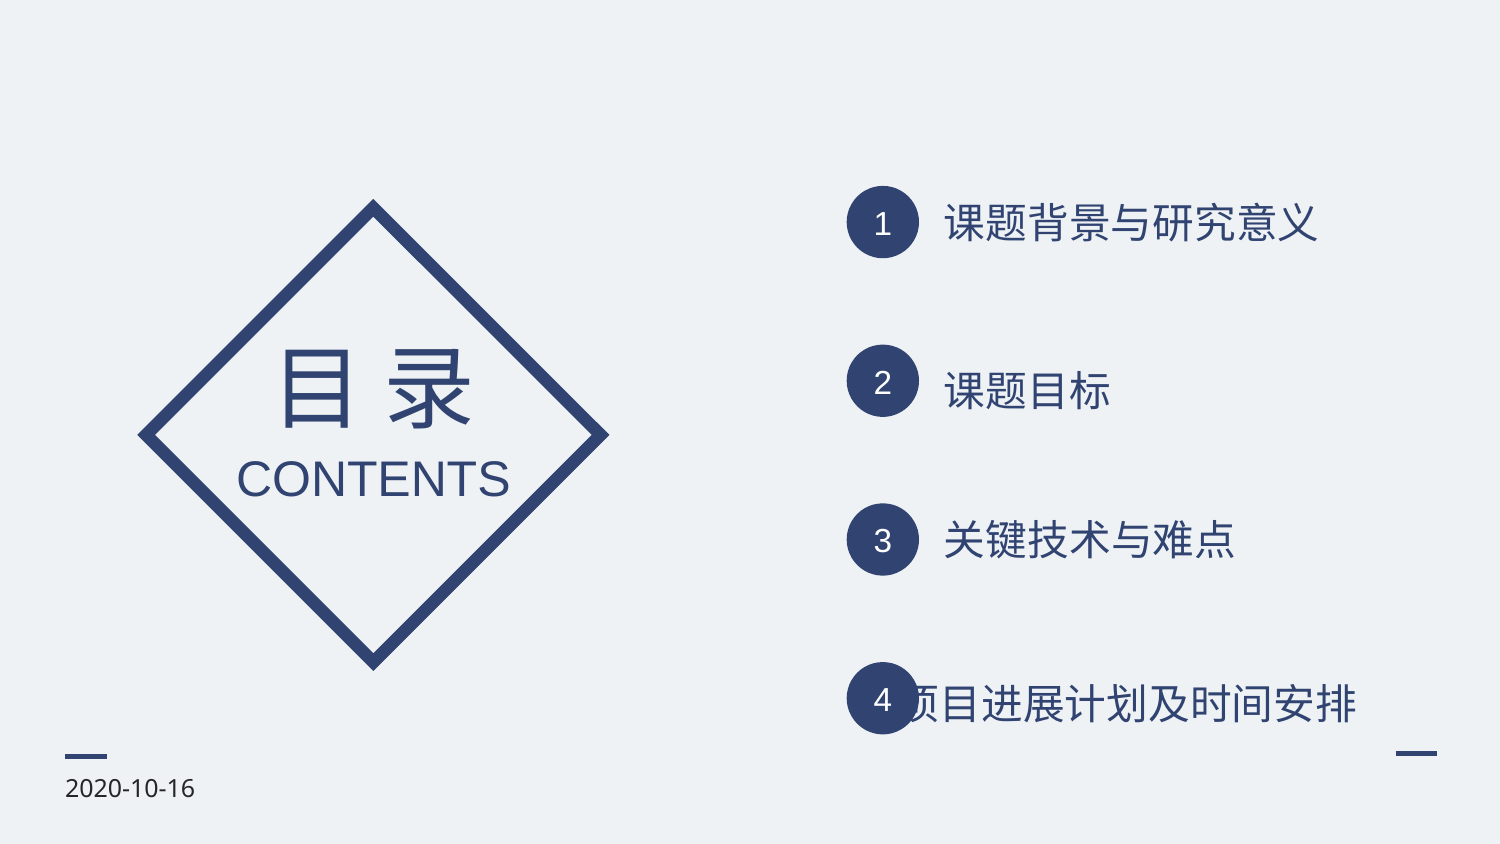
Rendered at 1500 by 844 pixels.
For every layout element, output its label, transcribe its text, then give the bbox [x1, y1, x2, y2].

text_box 1 [845, 184, 921, 260]
text_box 2020-10-16 [50, 765, 211, 811]
text_box 4 [845, 661, 921, 736]
text_box [223, 514, 523, 664]
text_box 2 [845, 343, 921, 418]
text_box 关键技术与难点 [929, 506, 1251, 572]
text_box 3 [845, 502, 921, 577]
text_box 项目进展计划及时间安排 [889, 670, 1372, 736]
text_box CONTENTS [221, 439, 526, 514]
text_box [144, 206, 602, 512]
text_box 课题背景与研究意义 [929, 189, 1335, 254]
text_box 课题目标 [929, 357, 1126, 423]
